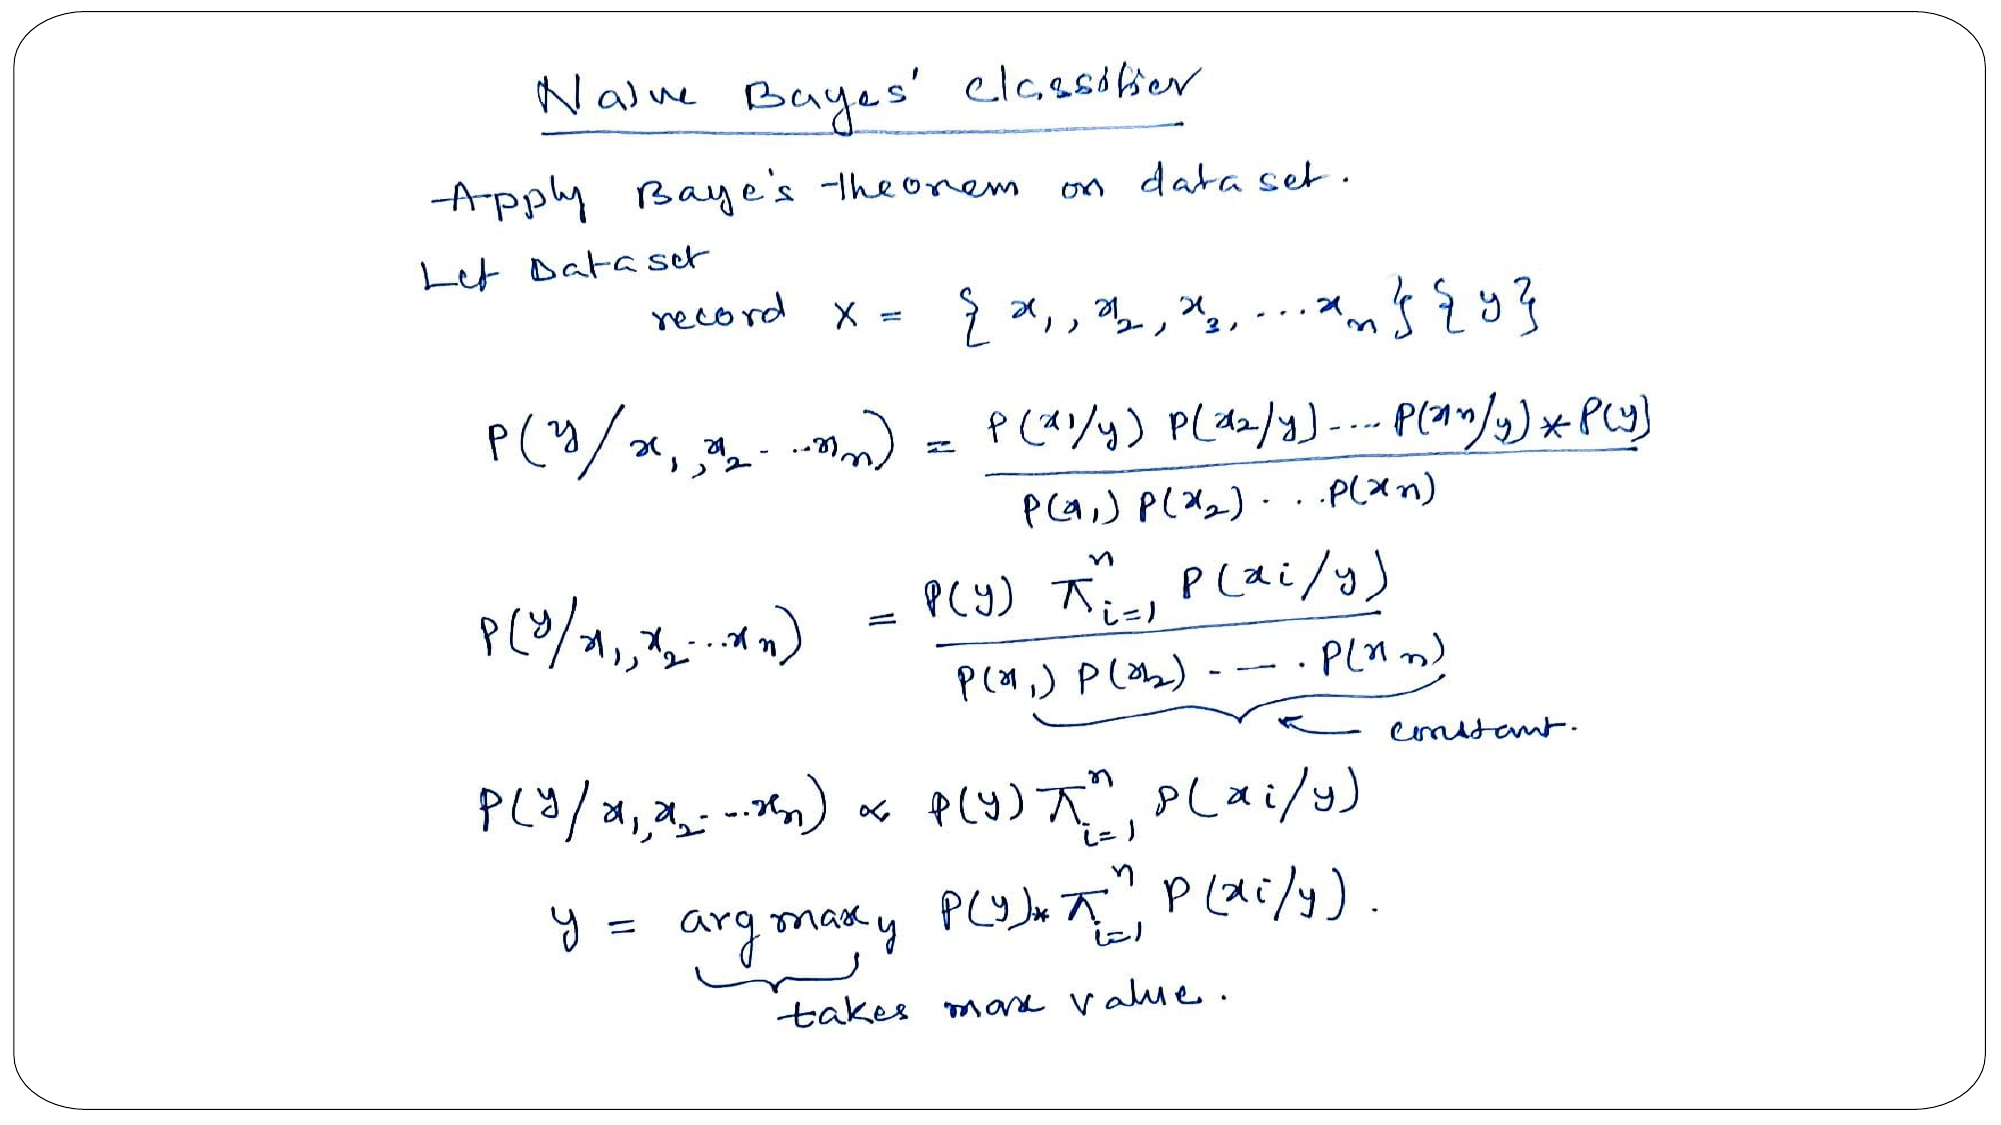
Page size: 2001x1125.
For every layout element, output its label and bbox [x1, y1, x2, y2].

picture [397, 42, 1650, 1071]
